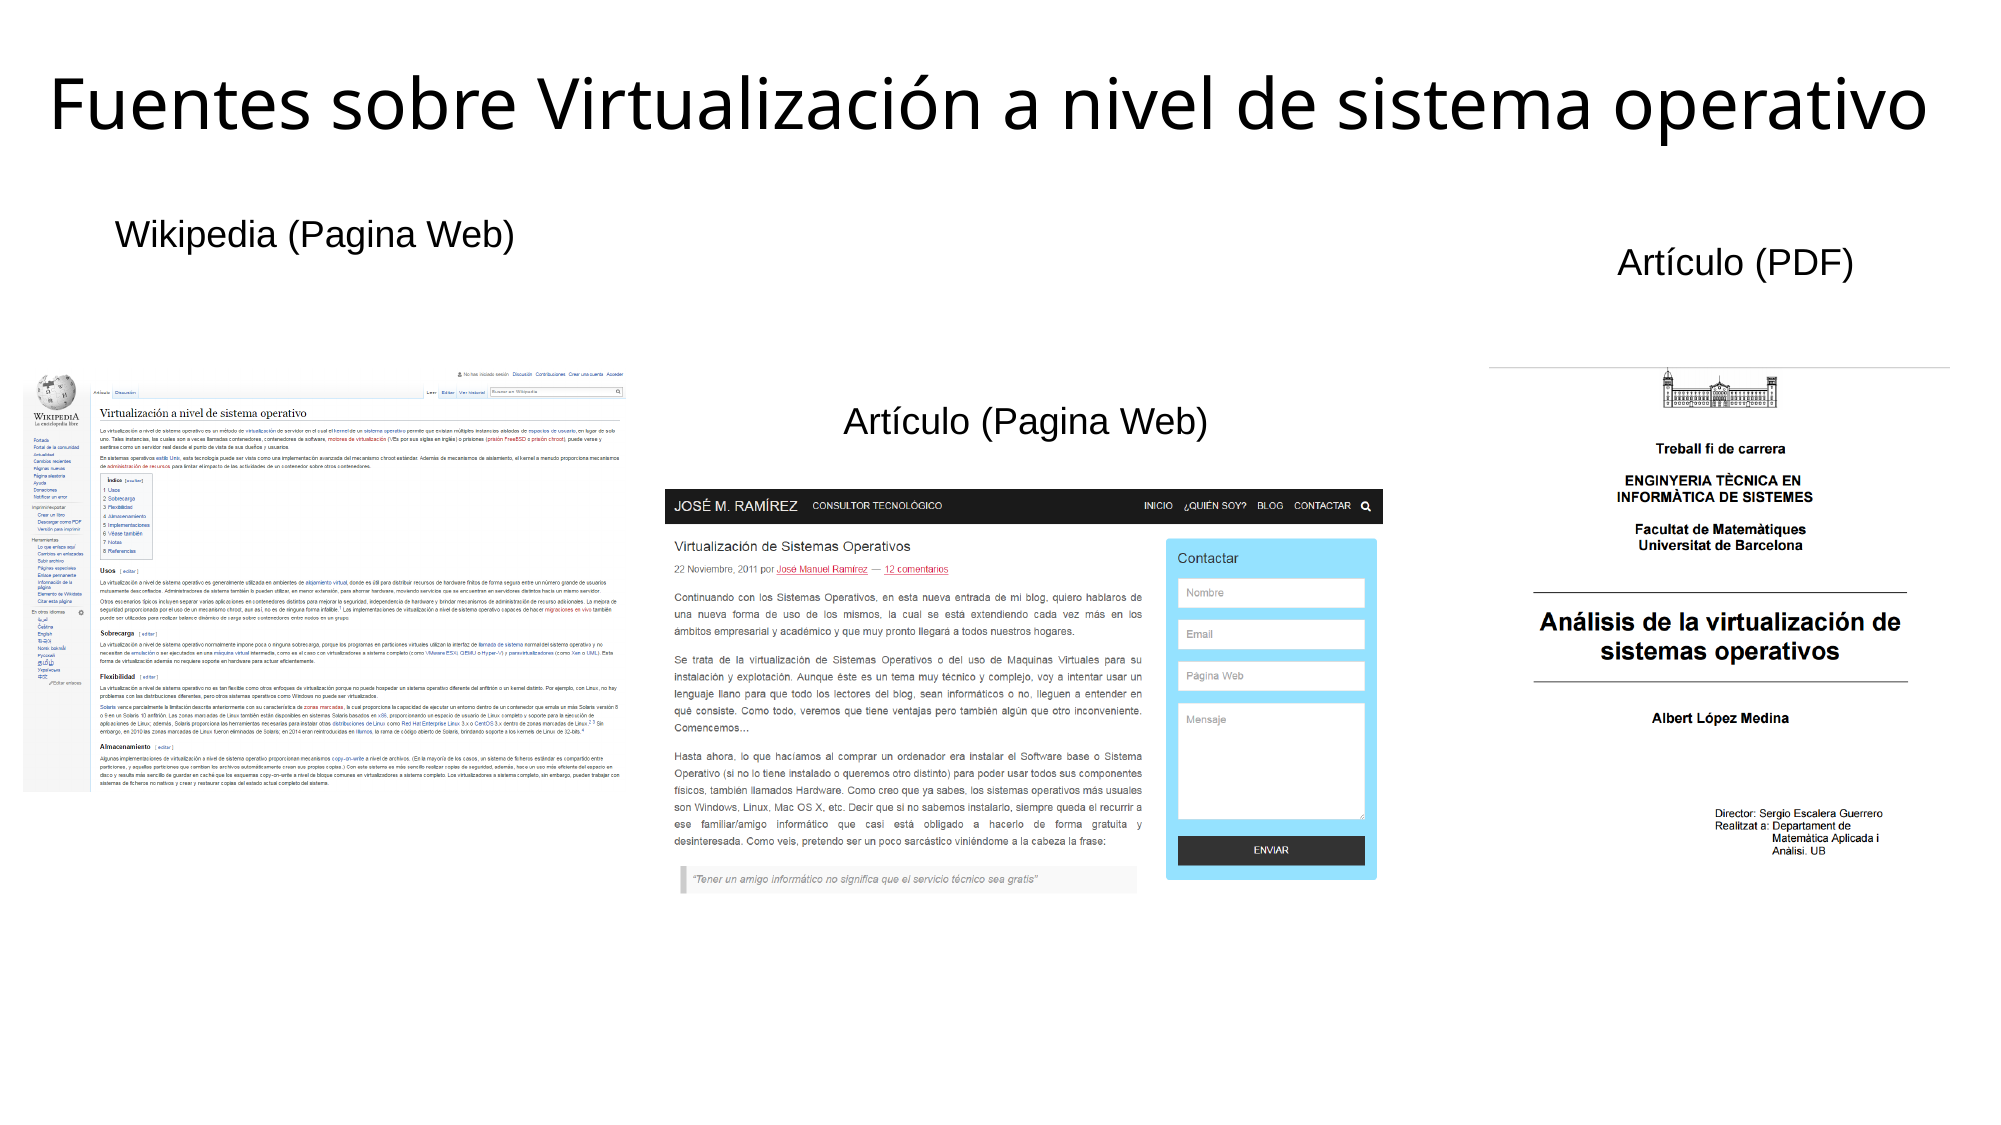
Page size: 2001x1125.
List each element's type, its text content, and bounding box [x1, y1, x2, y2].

text_box Artículo (PDF) [1602, 230, 2000, 291]
picture [665, 489, 1383, 896]
subtitle Wikipedia (Pagina Web) [0, 207, 666, 693]
title Fuentes sobre Virtualización a nivel de sistema operativo [30, 40, 1950, 153]
text_box Artículo (Pagina Web) [828, 389, 1288, 449]
picture [23, 368, 626, 792]
picture [1489, 367, 1950, 862]
